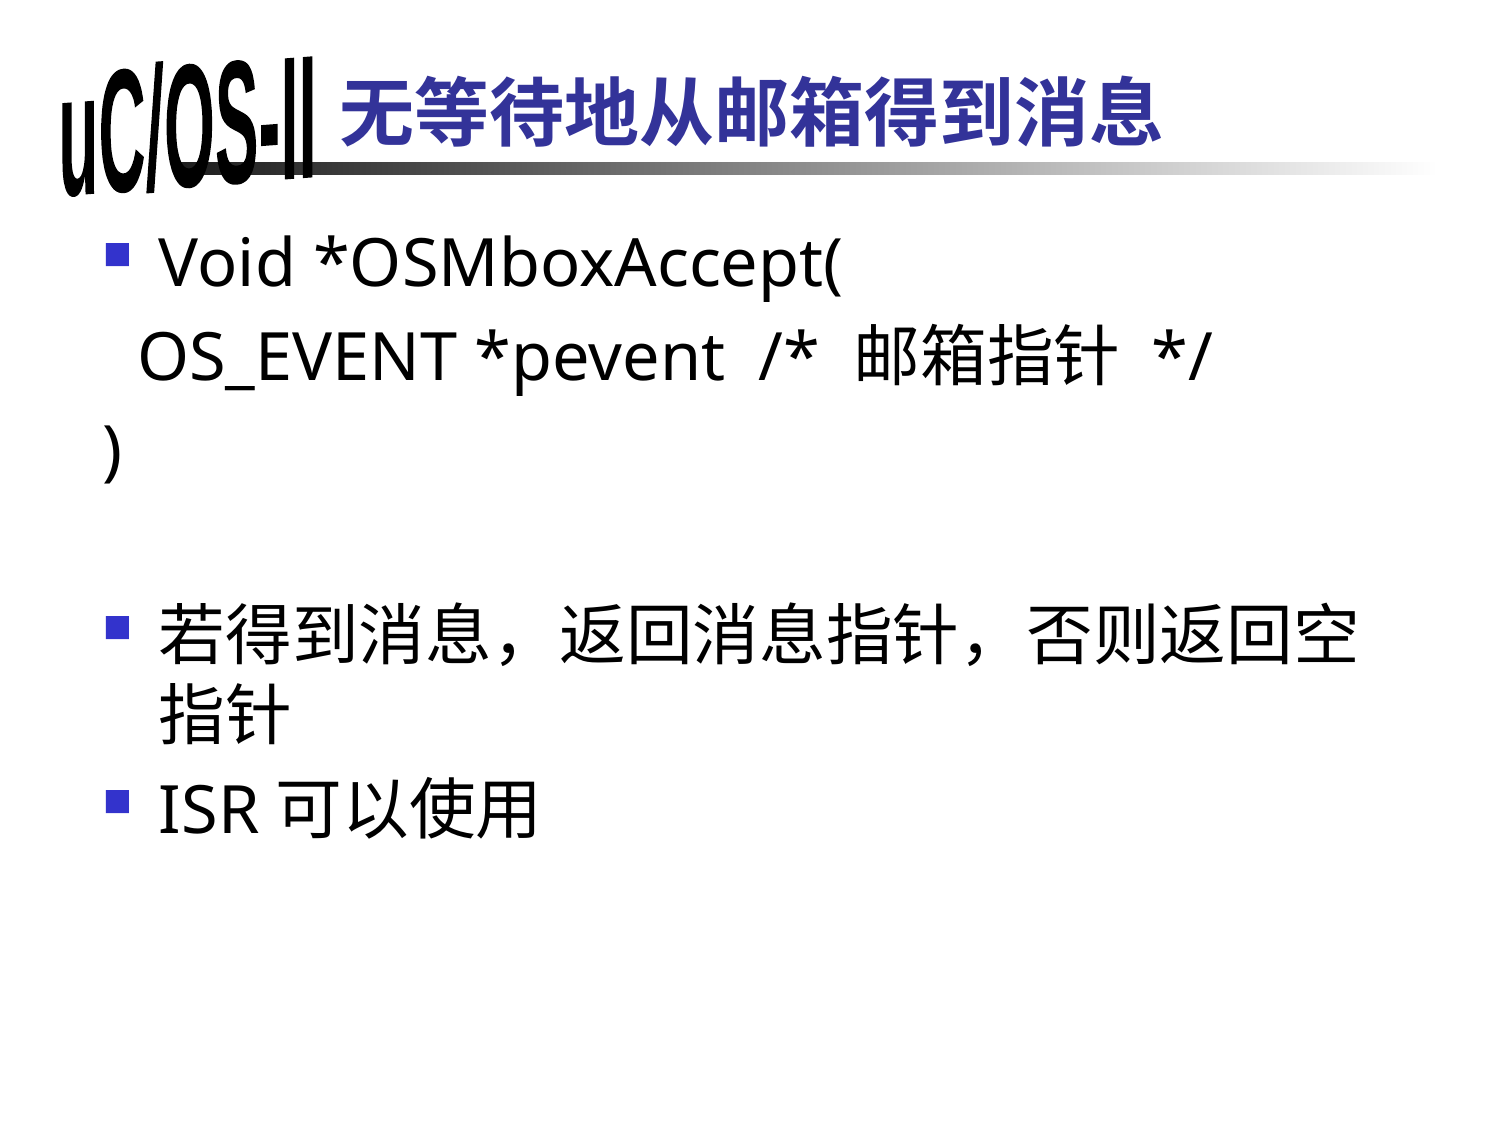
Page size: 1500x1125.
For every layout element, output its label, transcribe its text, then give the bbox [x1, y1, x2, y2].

list Void *OSMboxAccept( OS_EVENT *pevent /* 邮箱指针 */ ) 若得到消息，返回消息指针，否则返回空指针 ISR可以使用 [87, 212, 1413, 1025]
title 无等待地从邮箱得到消息 [324, 50, 1429, 163]
